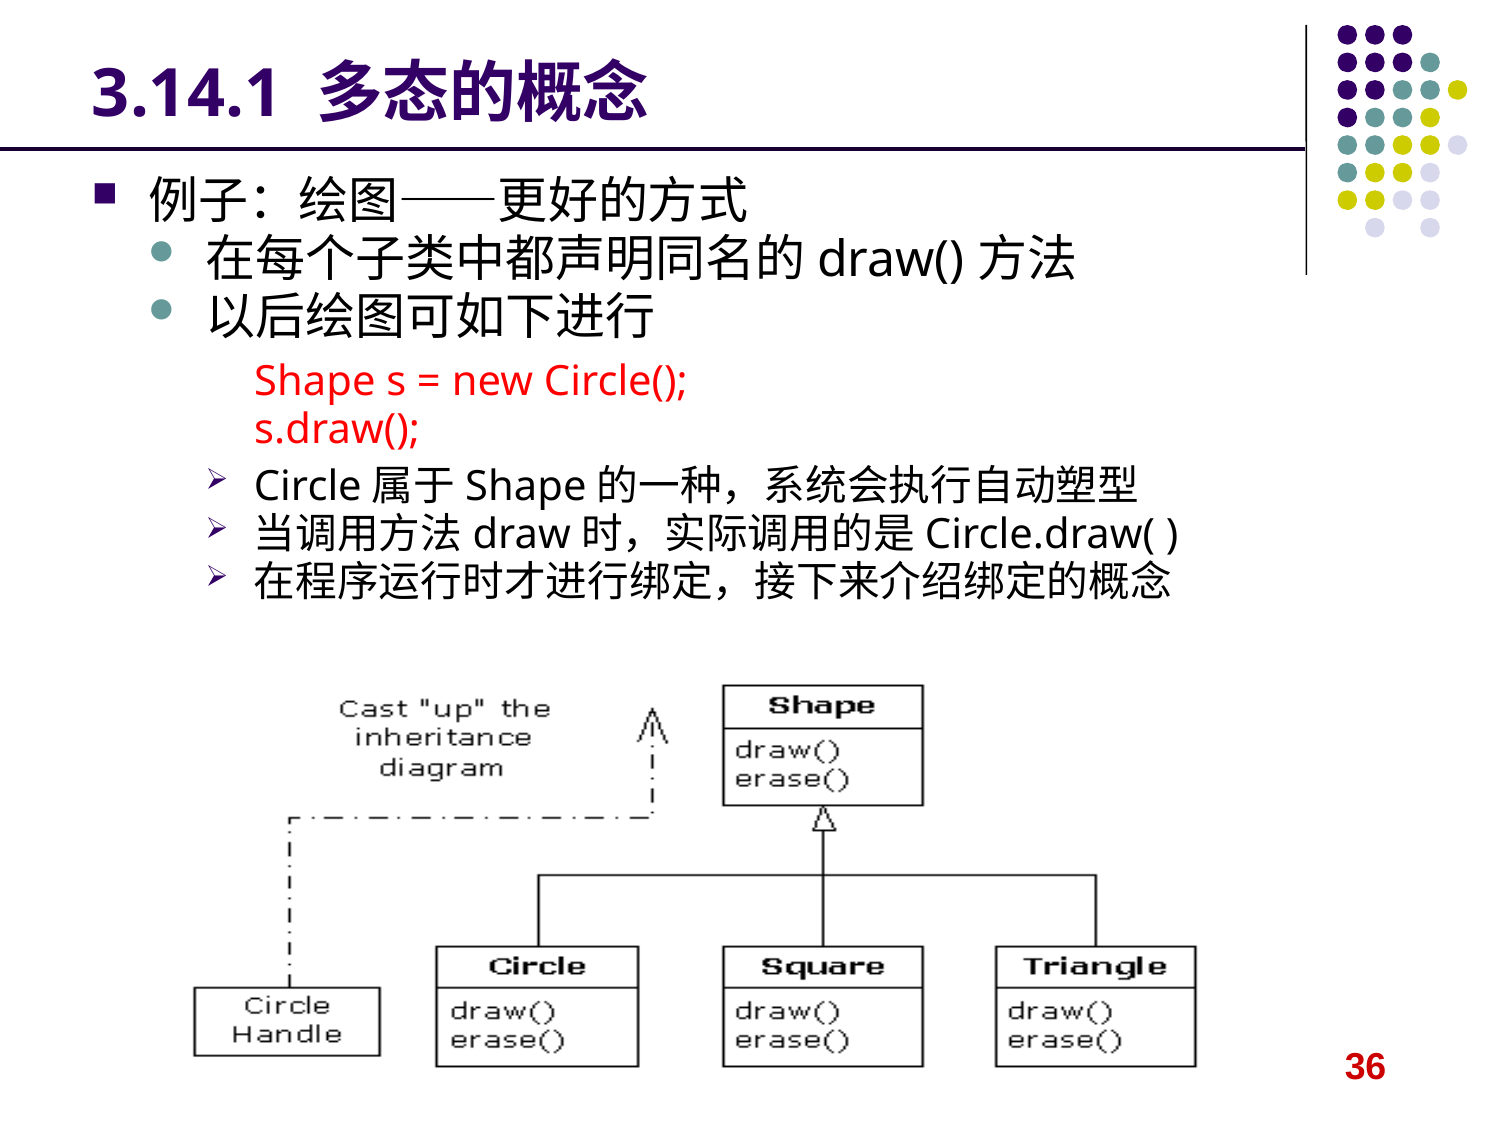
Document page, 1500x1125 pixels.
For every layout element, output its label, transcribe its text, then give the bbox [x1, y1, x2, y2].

title 3.14.1 多态的概念 [76, 30, 1306, 138]
picture [160, 659, 1221, 1091]
list 例子：绘图——更好的方式 在每个子类中都声明同名的draw()方法 以后绘图可如下进行 Shape s = new Circle(); s.draw(); Circle属于Shape的一种，系统会执行自动塑型 当调用方法draw时，实际调用的是Circle.draw( ) 在程序运行时才进行绑定，接下来介绍绑定的概念 [76, 160, 1427, 652]
